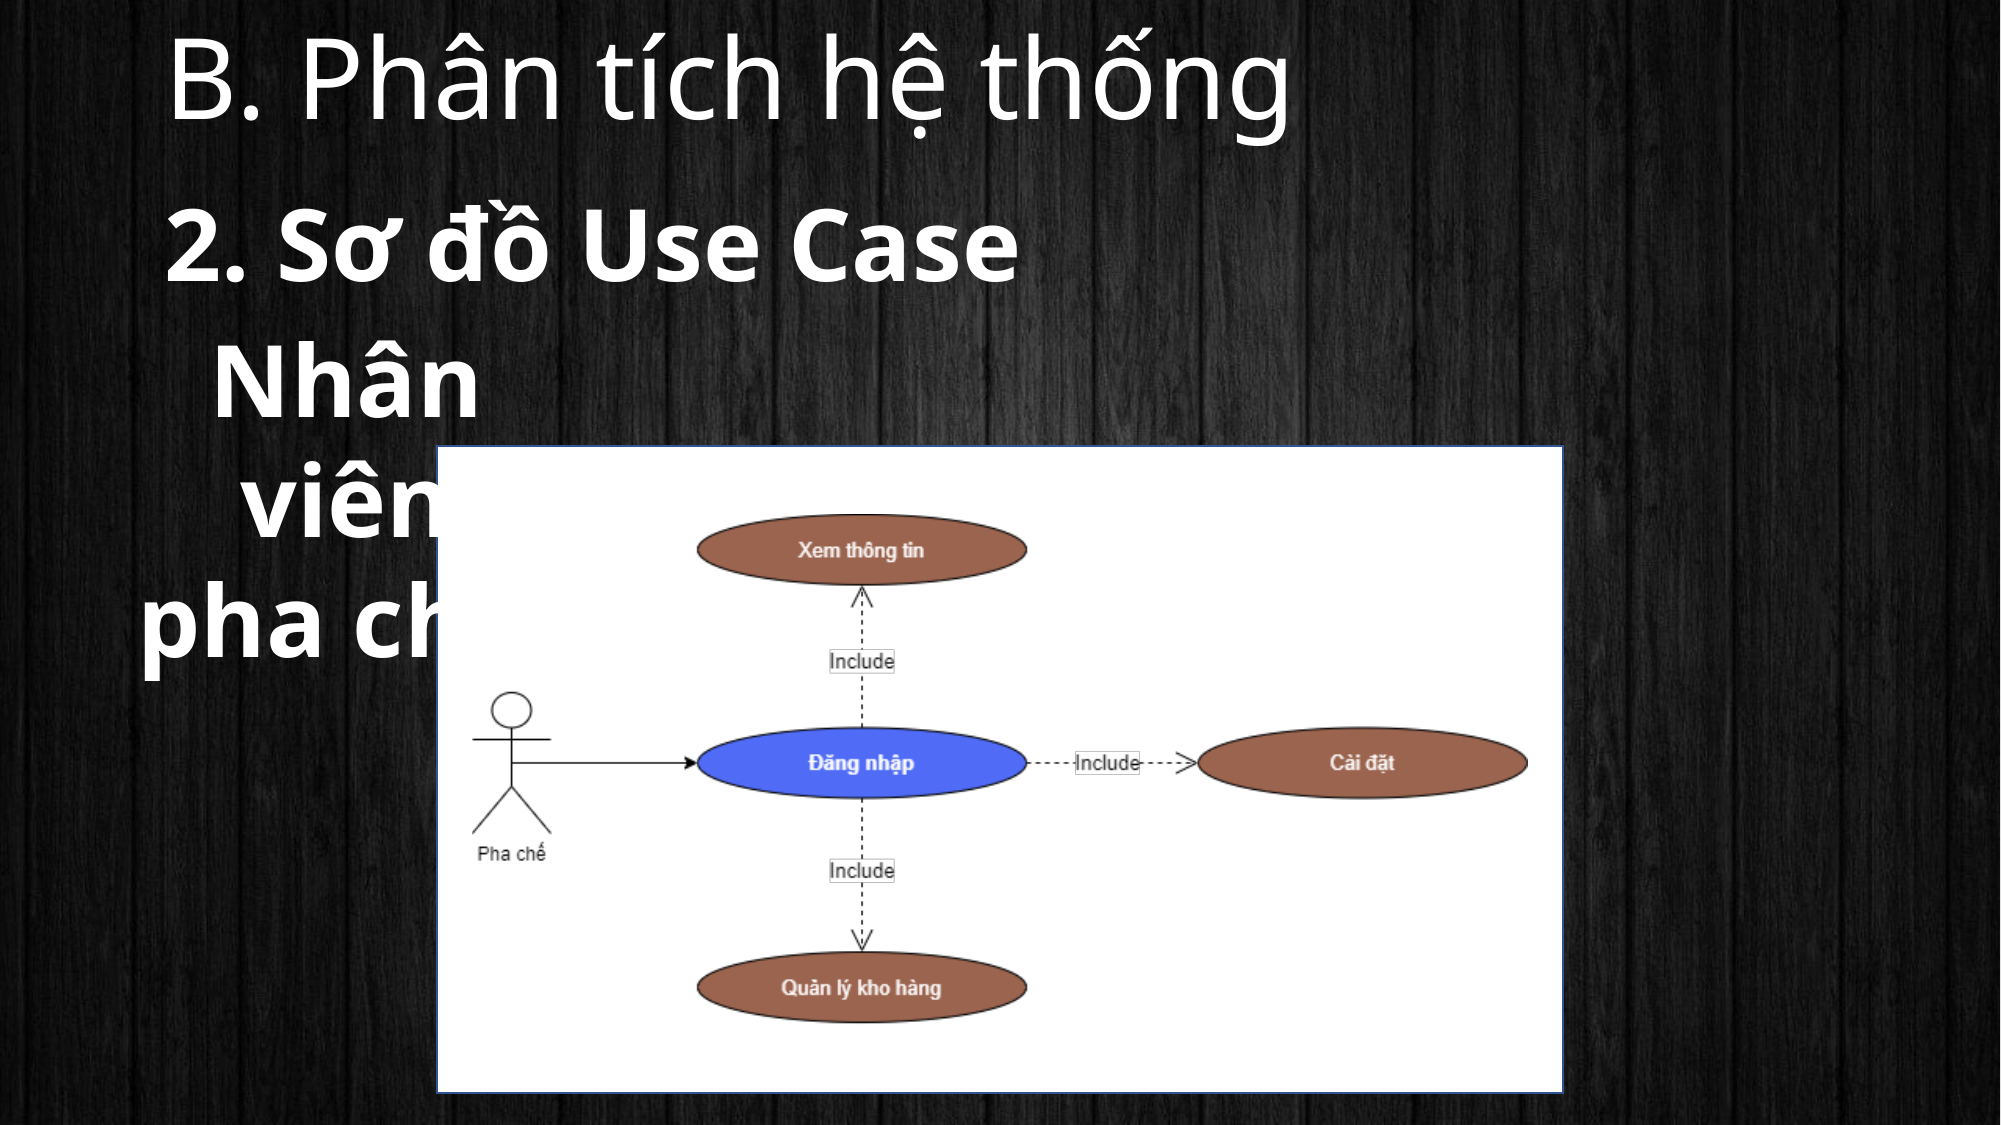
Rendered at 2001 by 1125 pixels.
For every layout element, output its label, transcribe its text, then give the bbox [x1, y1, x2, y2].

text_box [437, 446, 1563, 1093]
text_box B. Phân tích hệ thống [0, 0, 2000, 150]
text_box Nhân viên pha chế [121, 310, 572, 685]
text_box 2. Sơ đồ Use Case [0, 173, 2000, 309]
picture [0, 0, 2001, 1125]
